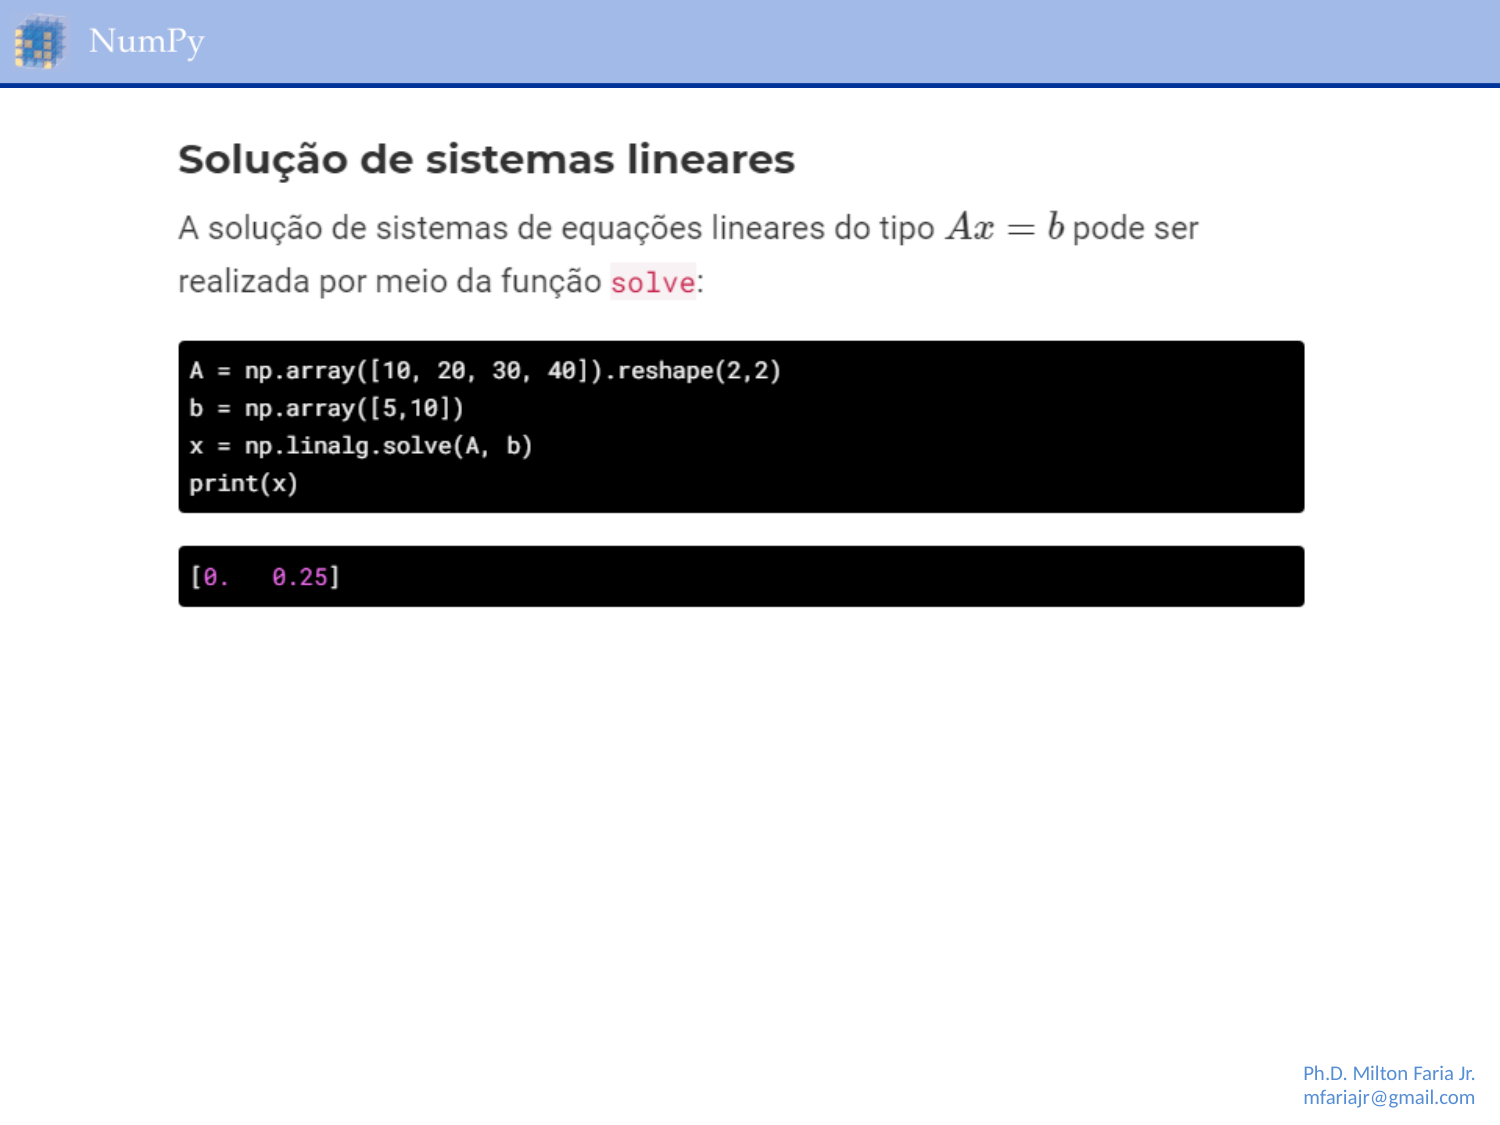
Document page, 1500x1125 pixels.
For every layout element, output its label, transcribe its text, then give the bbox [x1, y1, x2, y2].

text_box Ph.D. Milton Faria Jr. mfariajr@gmail.com [1288, 1051, 1496, 1117]
picture [168, 125, 1334, 626]
picture [0, 0, 1500, 89]
